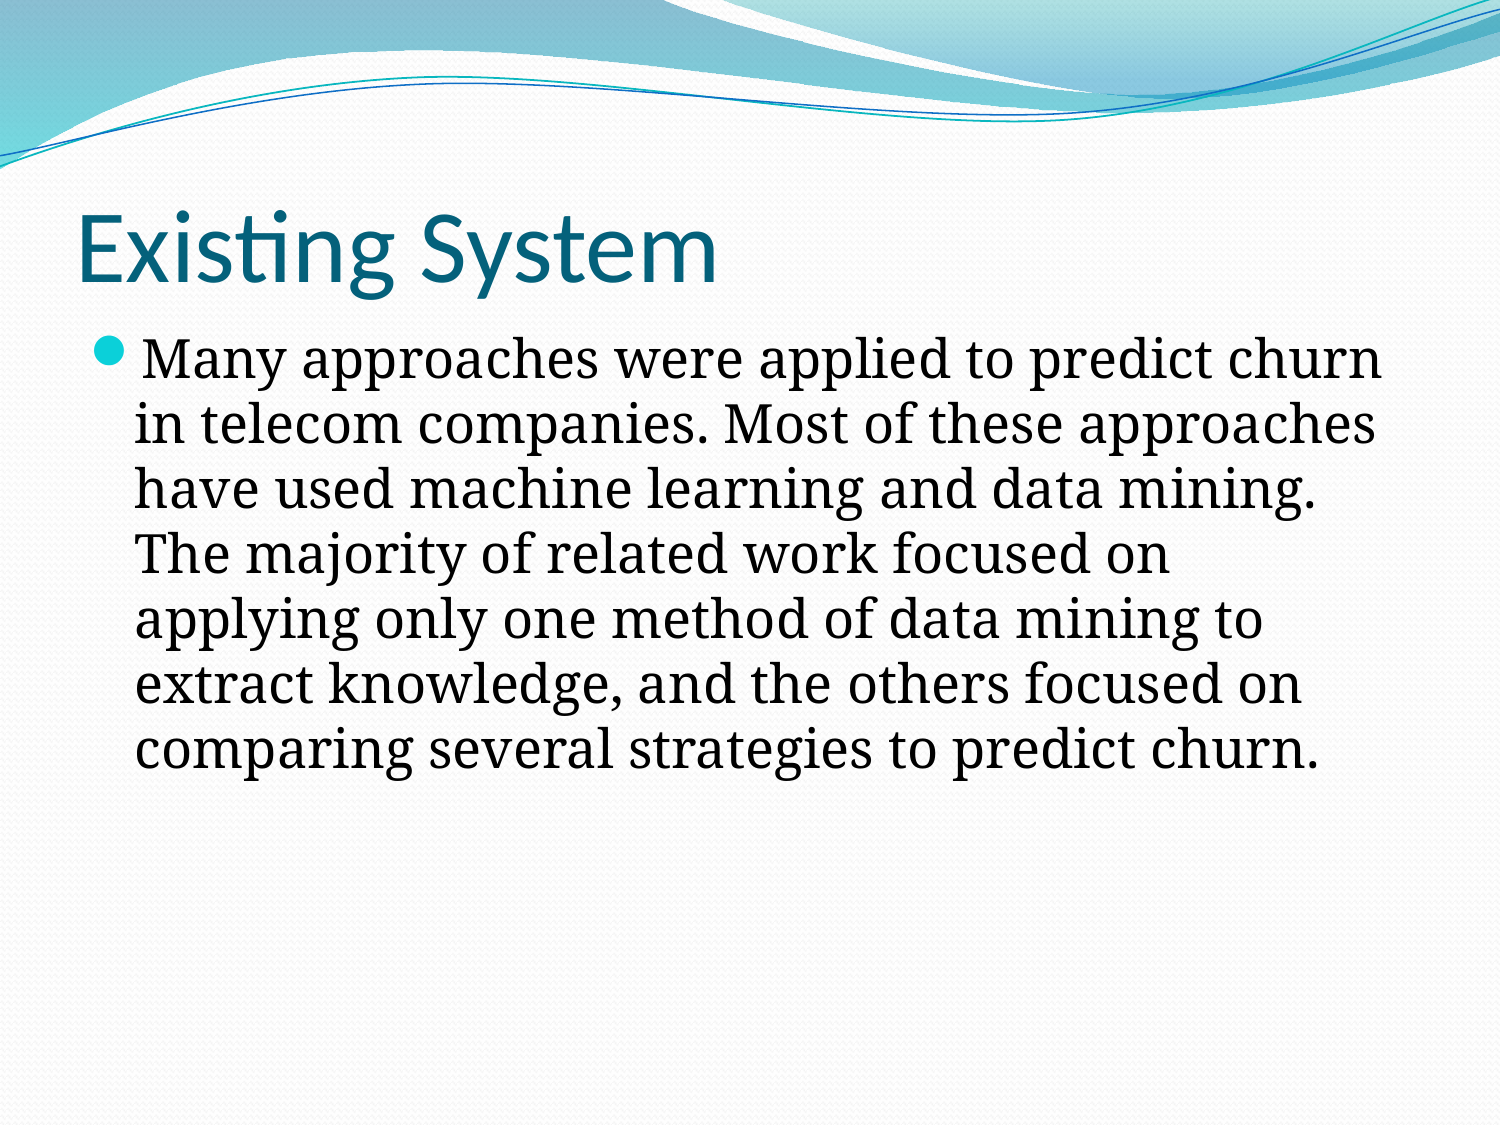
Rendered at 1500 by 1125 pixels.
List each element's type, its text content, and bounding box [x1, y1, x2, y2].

title Existing System [75, 115, 1425, 303]
list Many approaches were applied to predict churn in telecom companies. Most of these approaches have used machine learning and data mining. The majority of related work focused on applying only one method of data mining to extract knowledge, and the others focused on comparing several strategies to predict churn. [75, 317, 1425, 1038]
